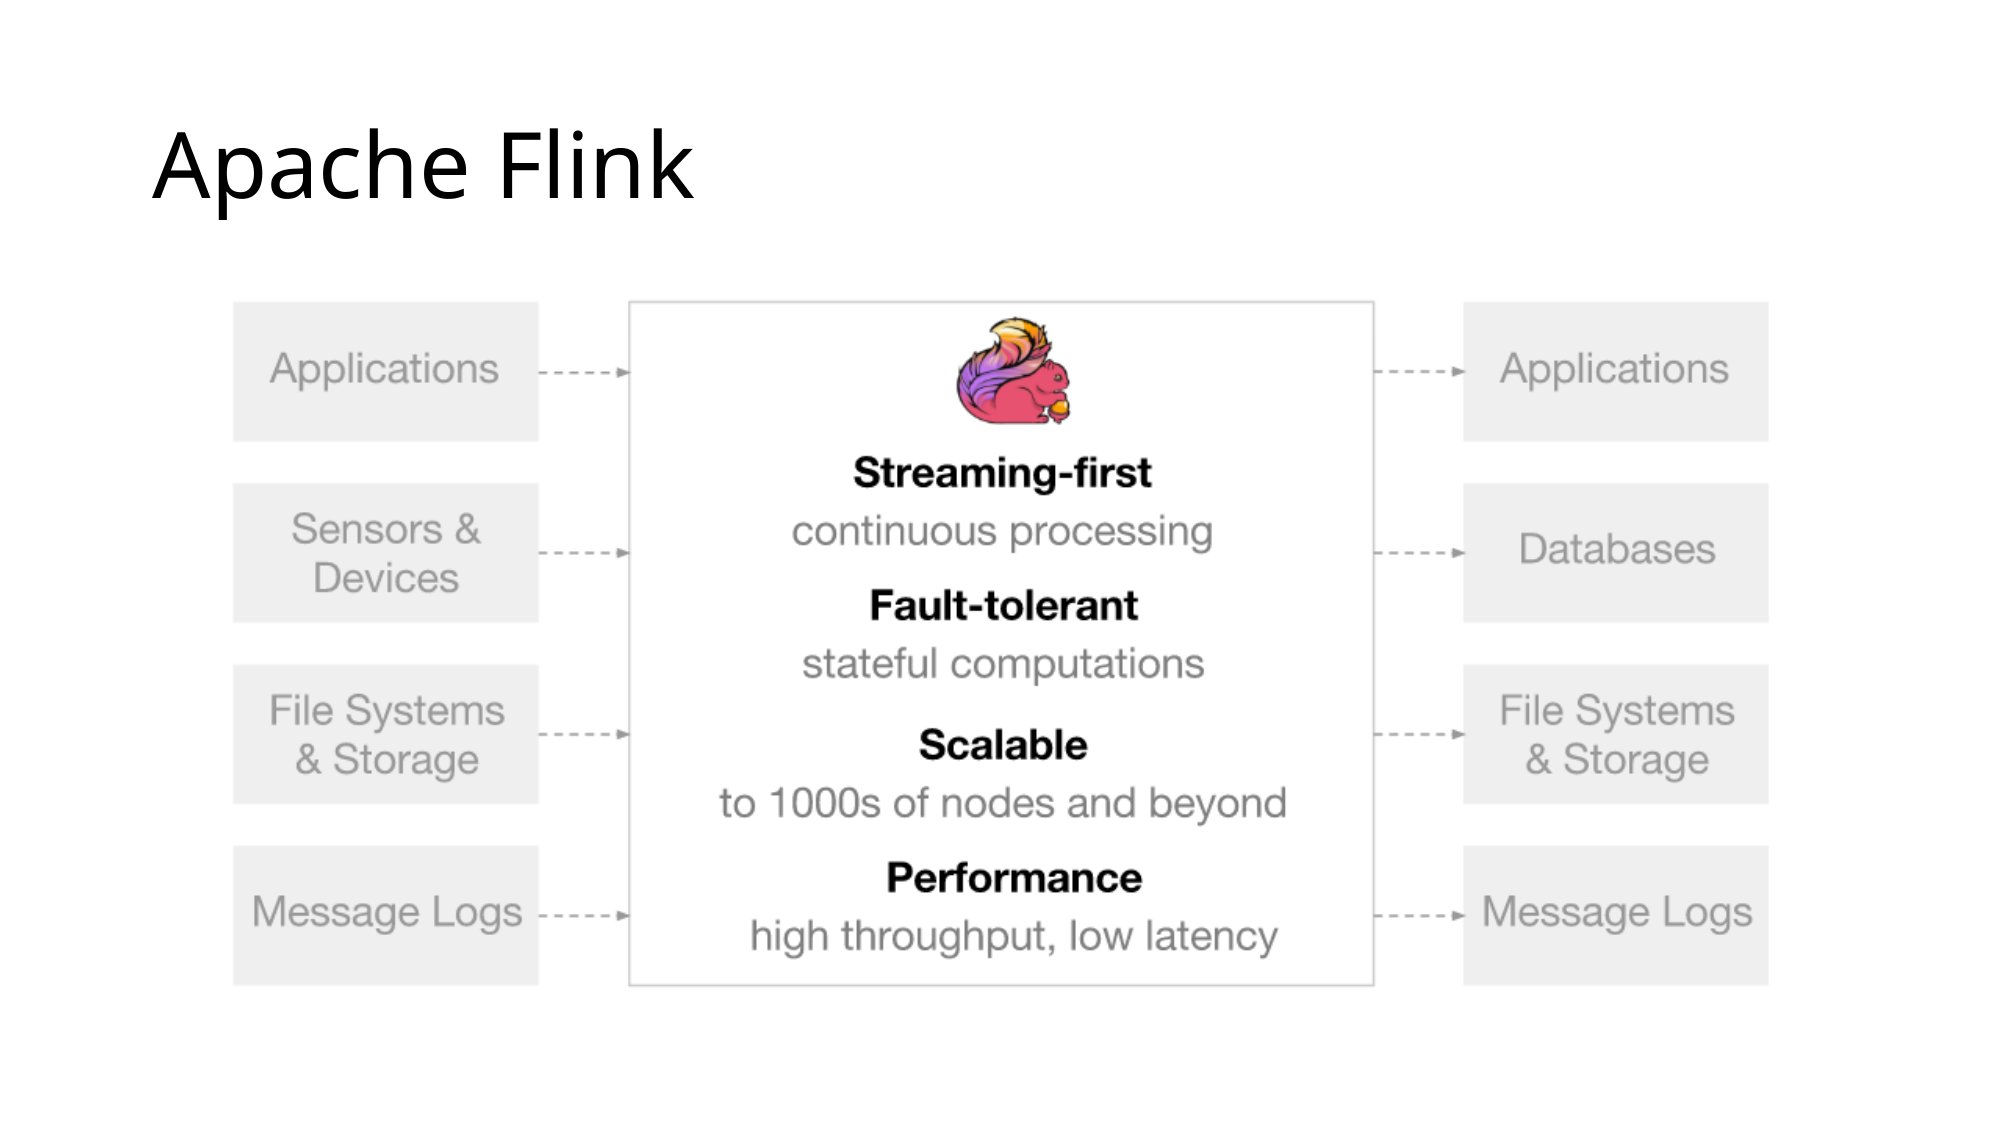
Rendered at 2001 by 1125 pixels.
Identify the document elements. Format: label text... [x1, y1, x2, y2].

title Apache Flink [137, 59, 1863, 278]
picture [203, 278, 1797, 1035]
